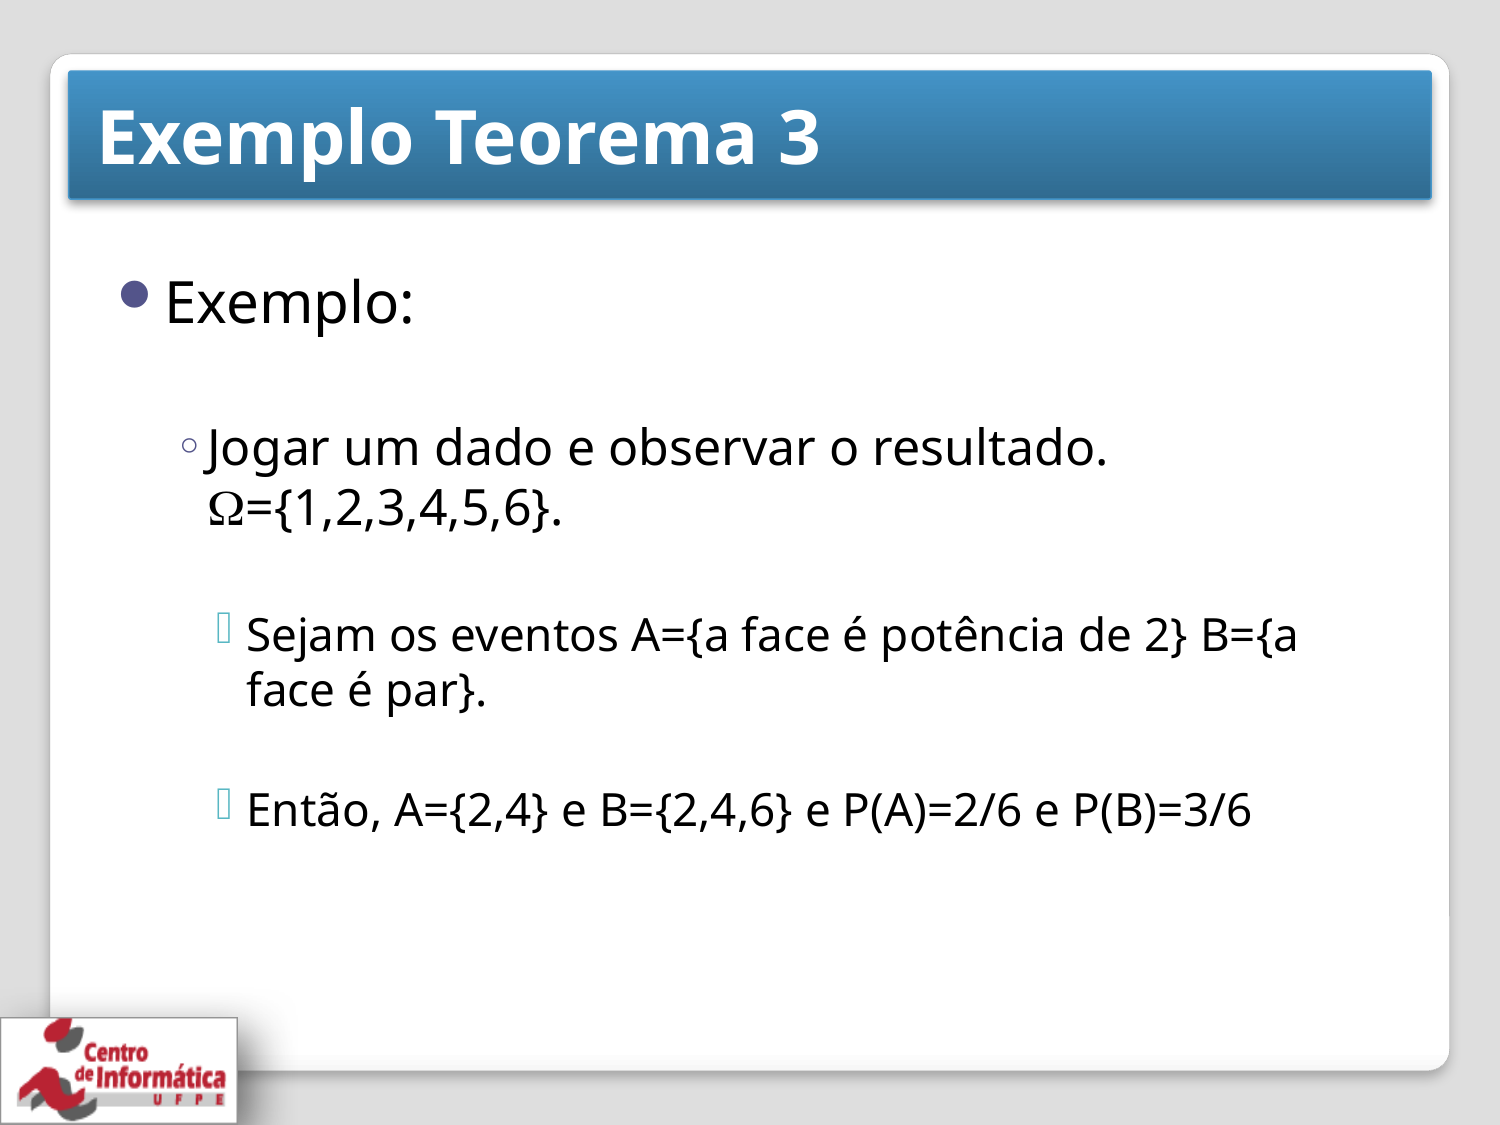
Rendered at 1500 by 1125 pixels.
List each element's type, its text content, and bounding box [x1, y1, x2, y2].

title Exemplo Teorema 3 [82, 70, 1425, 200]
list Exemplo: Jogar um dado e observar o resultado. ={1,2,3,4,5,6}. Sejam os eventos A={a face é potência de 2} B={a face é par}. Então, A={2,4} e B={2,4,6} e P(A)=2/6 e P(B)=3/6 [87, 249, 1363, 925]
picture [0, 1017, 238, 1125]
